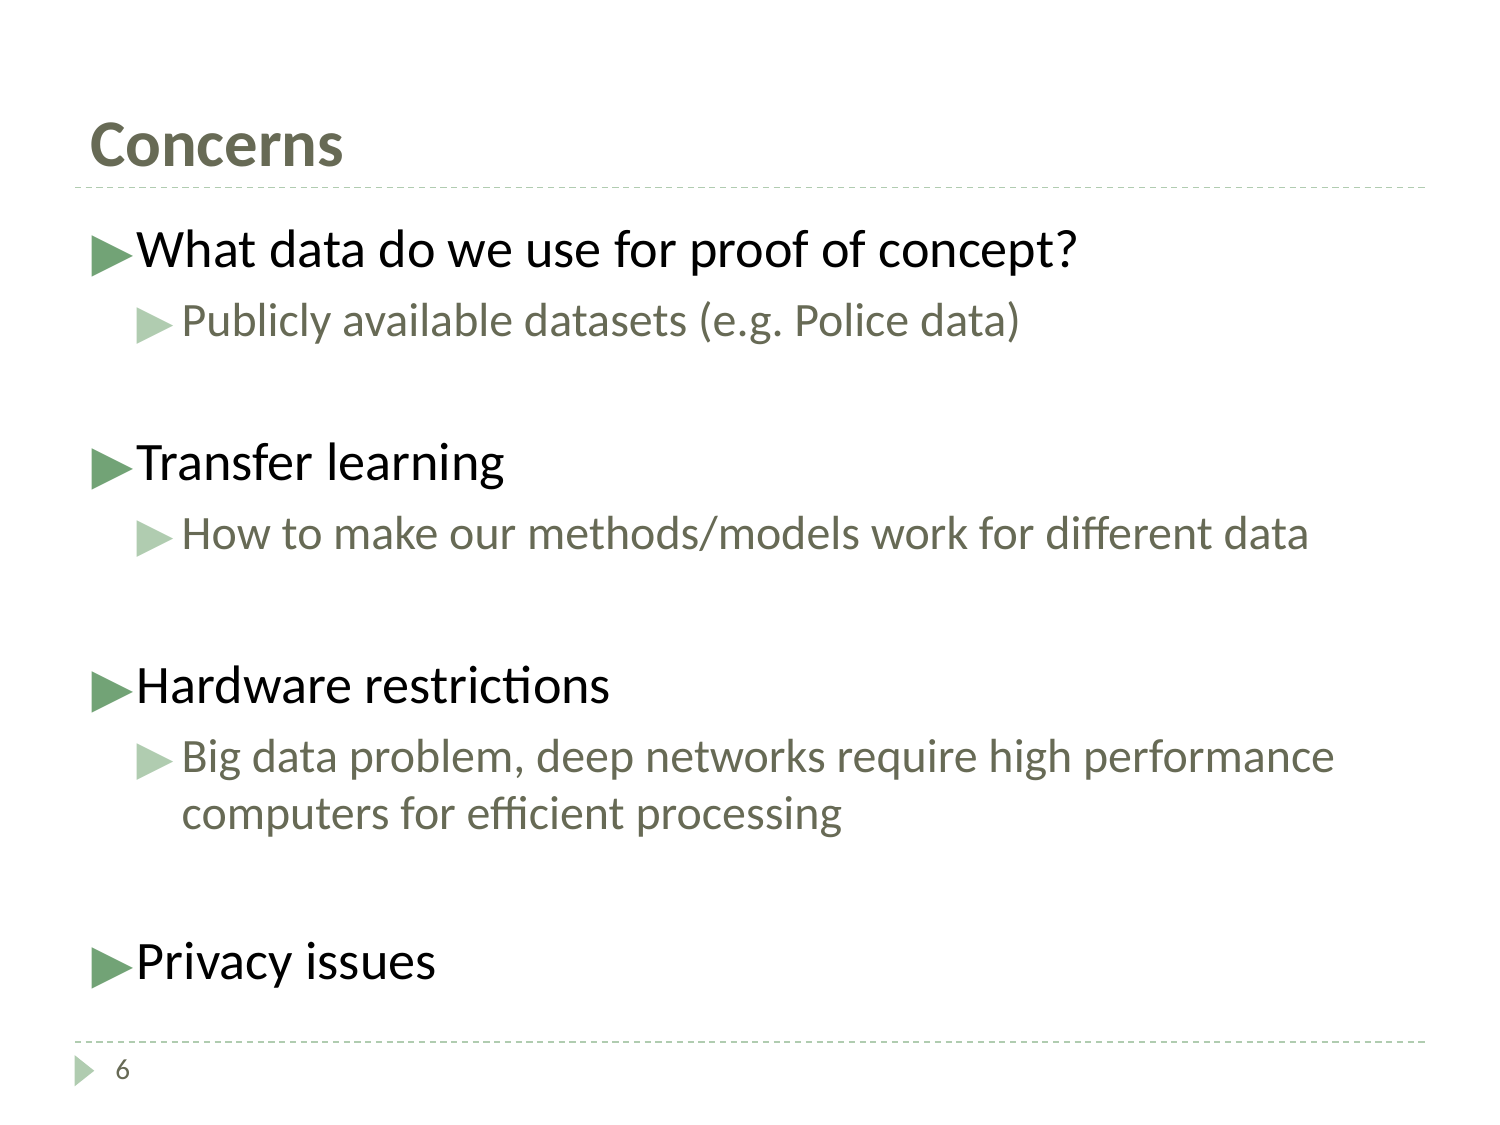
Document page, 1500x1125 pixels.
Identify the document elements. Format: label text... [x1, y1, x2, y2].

slide_number 6 [100, 1042, 426, 1103]
list What data do we use for proof of concept? Publicly available datasets (e.g. Police data) Transfer learning How to make our methods/models work for different data Hardware restrictions Big data problem, deep networks require high performance computers for efficient processing Privacy issues [76, 142, 1447, 918]
title Concerns [75, 24, 1425, 188]
